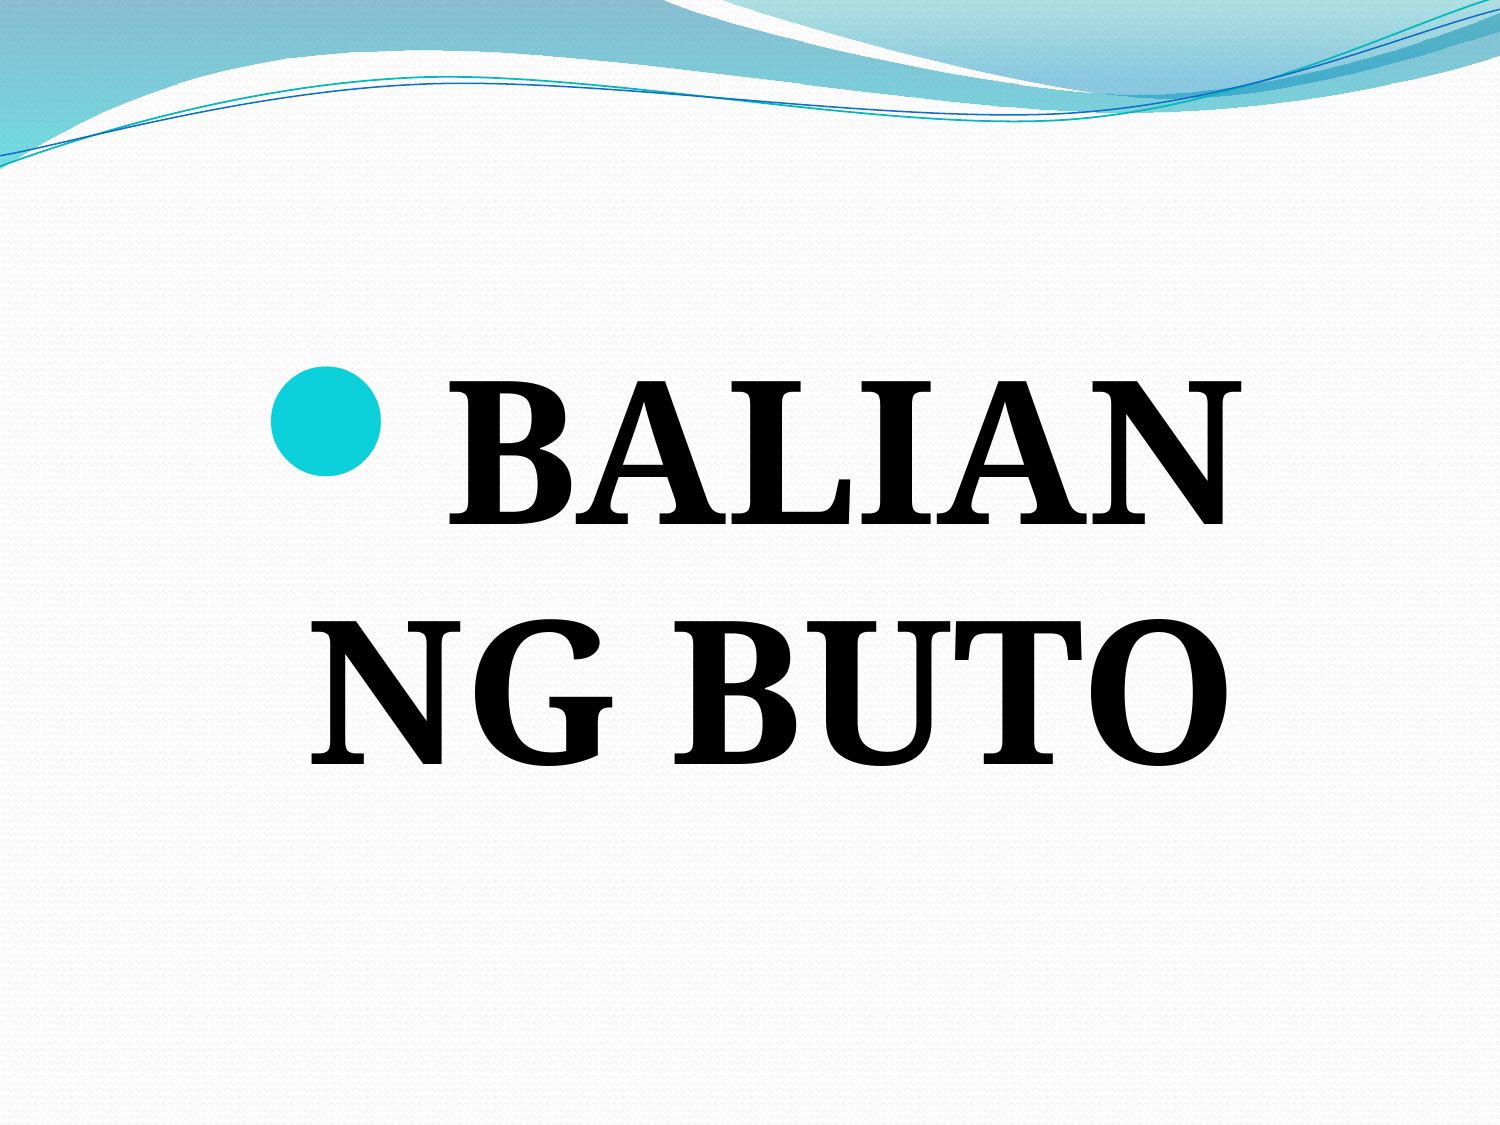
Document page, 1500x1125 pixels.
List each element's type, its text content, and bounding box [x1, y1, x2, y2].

list BALIAN NG BUTO [75, 317, 1425, 1038]
